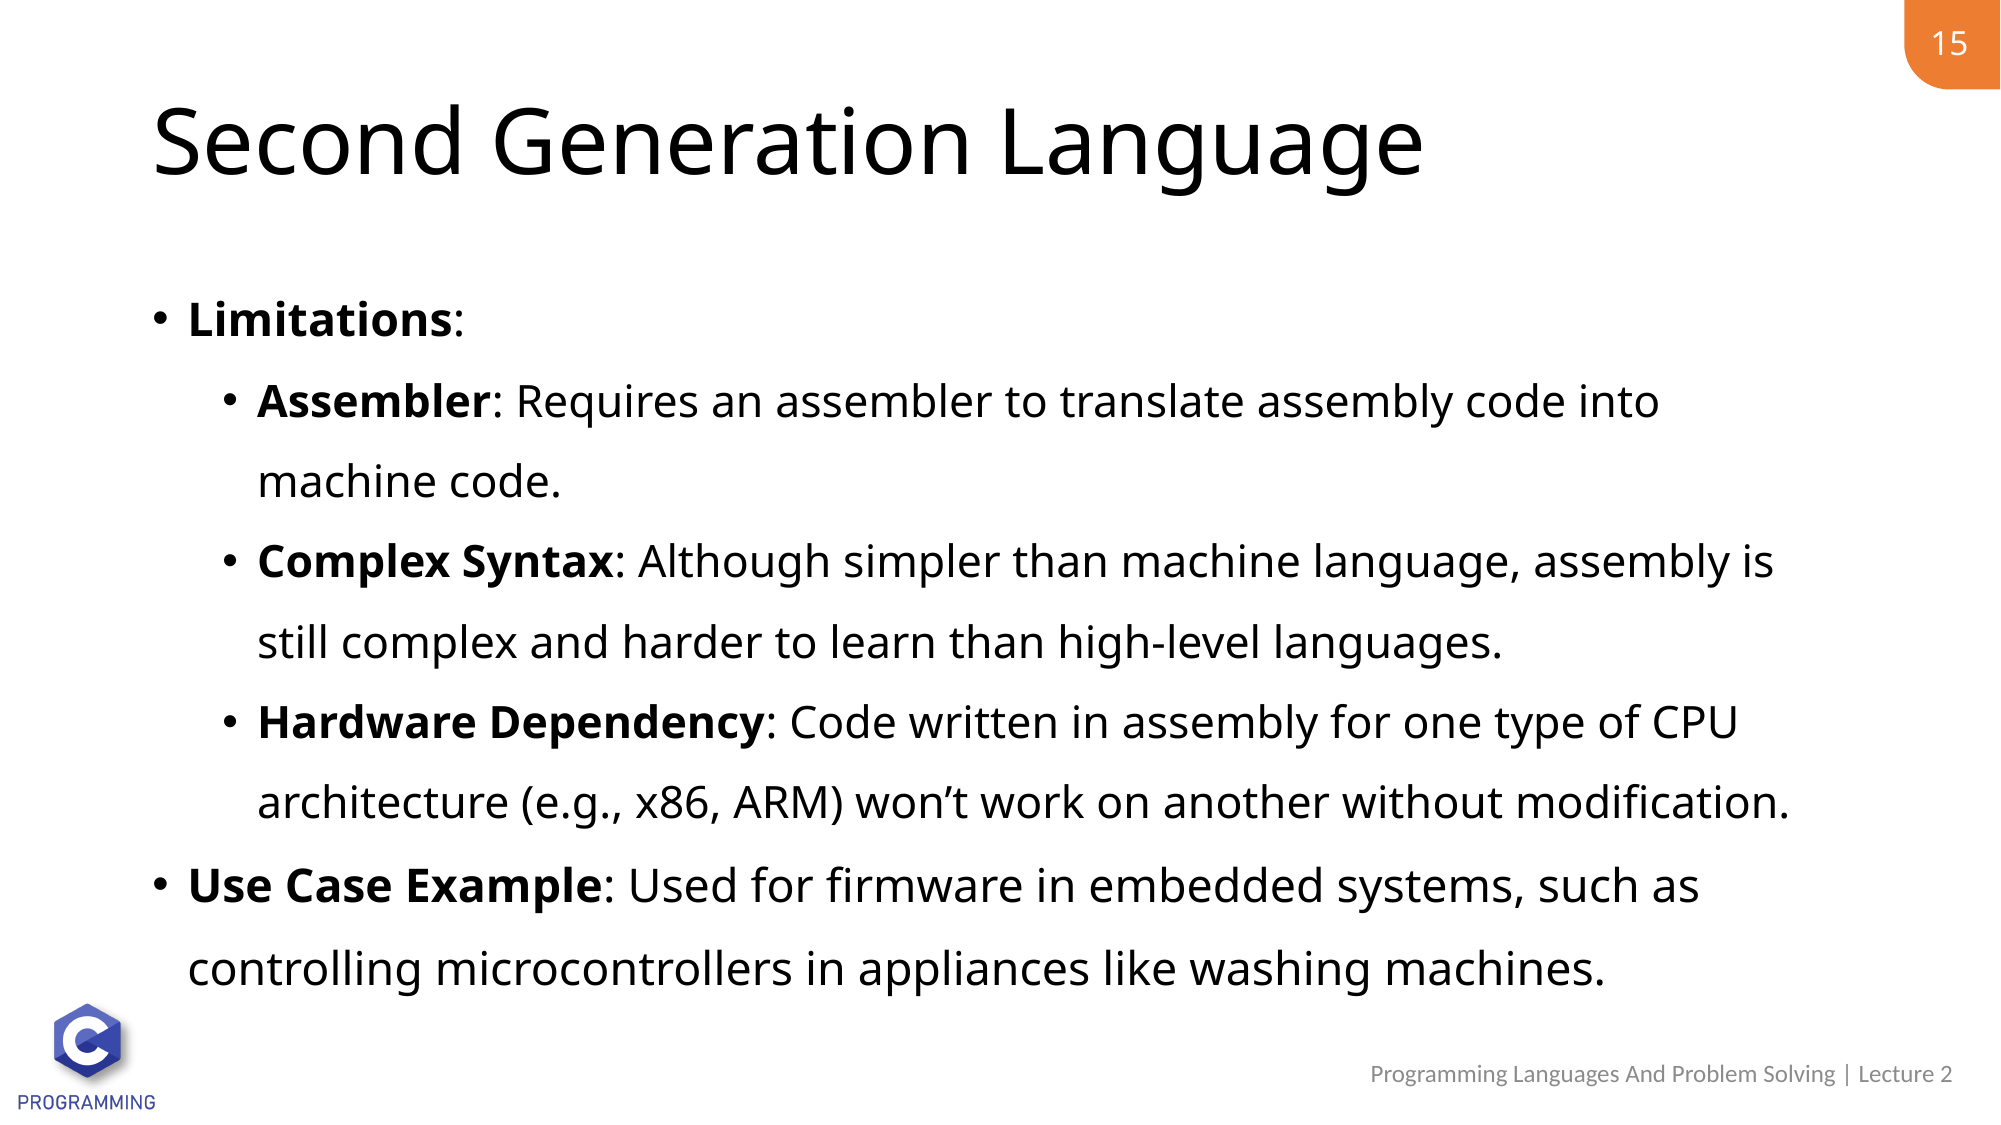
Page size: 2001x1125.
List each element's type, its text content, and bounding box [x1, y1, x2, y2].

title Second Generation Language [137, 59, 1863, 231]
footer Programming Languages And Problem Solving | Lecture 2 [1325, 1042, 2000, 1103]
slide_number 15 [1887, 14, 1984, 75]
list Limitations: Assembler: Requires an assembler to translate assembly code into machine code. Complex Syntax: Although simpler than machine language, assembly is still complex and harder to learn than high-level languages. Hardware Dependency: Code written in assembly for one type of CPU architecture (e.g., x86, ARM) won’t work on another without modification. Use Case Example: Used for firmware in embedded systems, such as controlling microcontrollers in appliances like washing machines. [137, 254, 1863, 1014]
picture [0, 993, 168, 1125]
